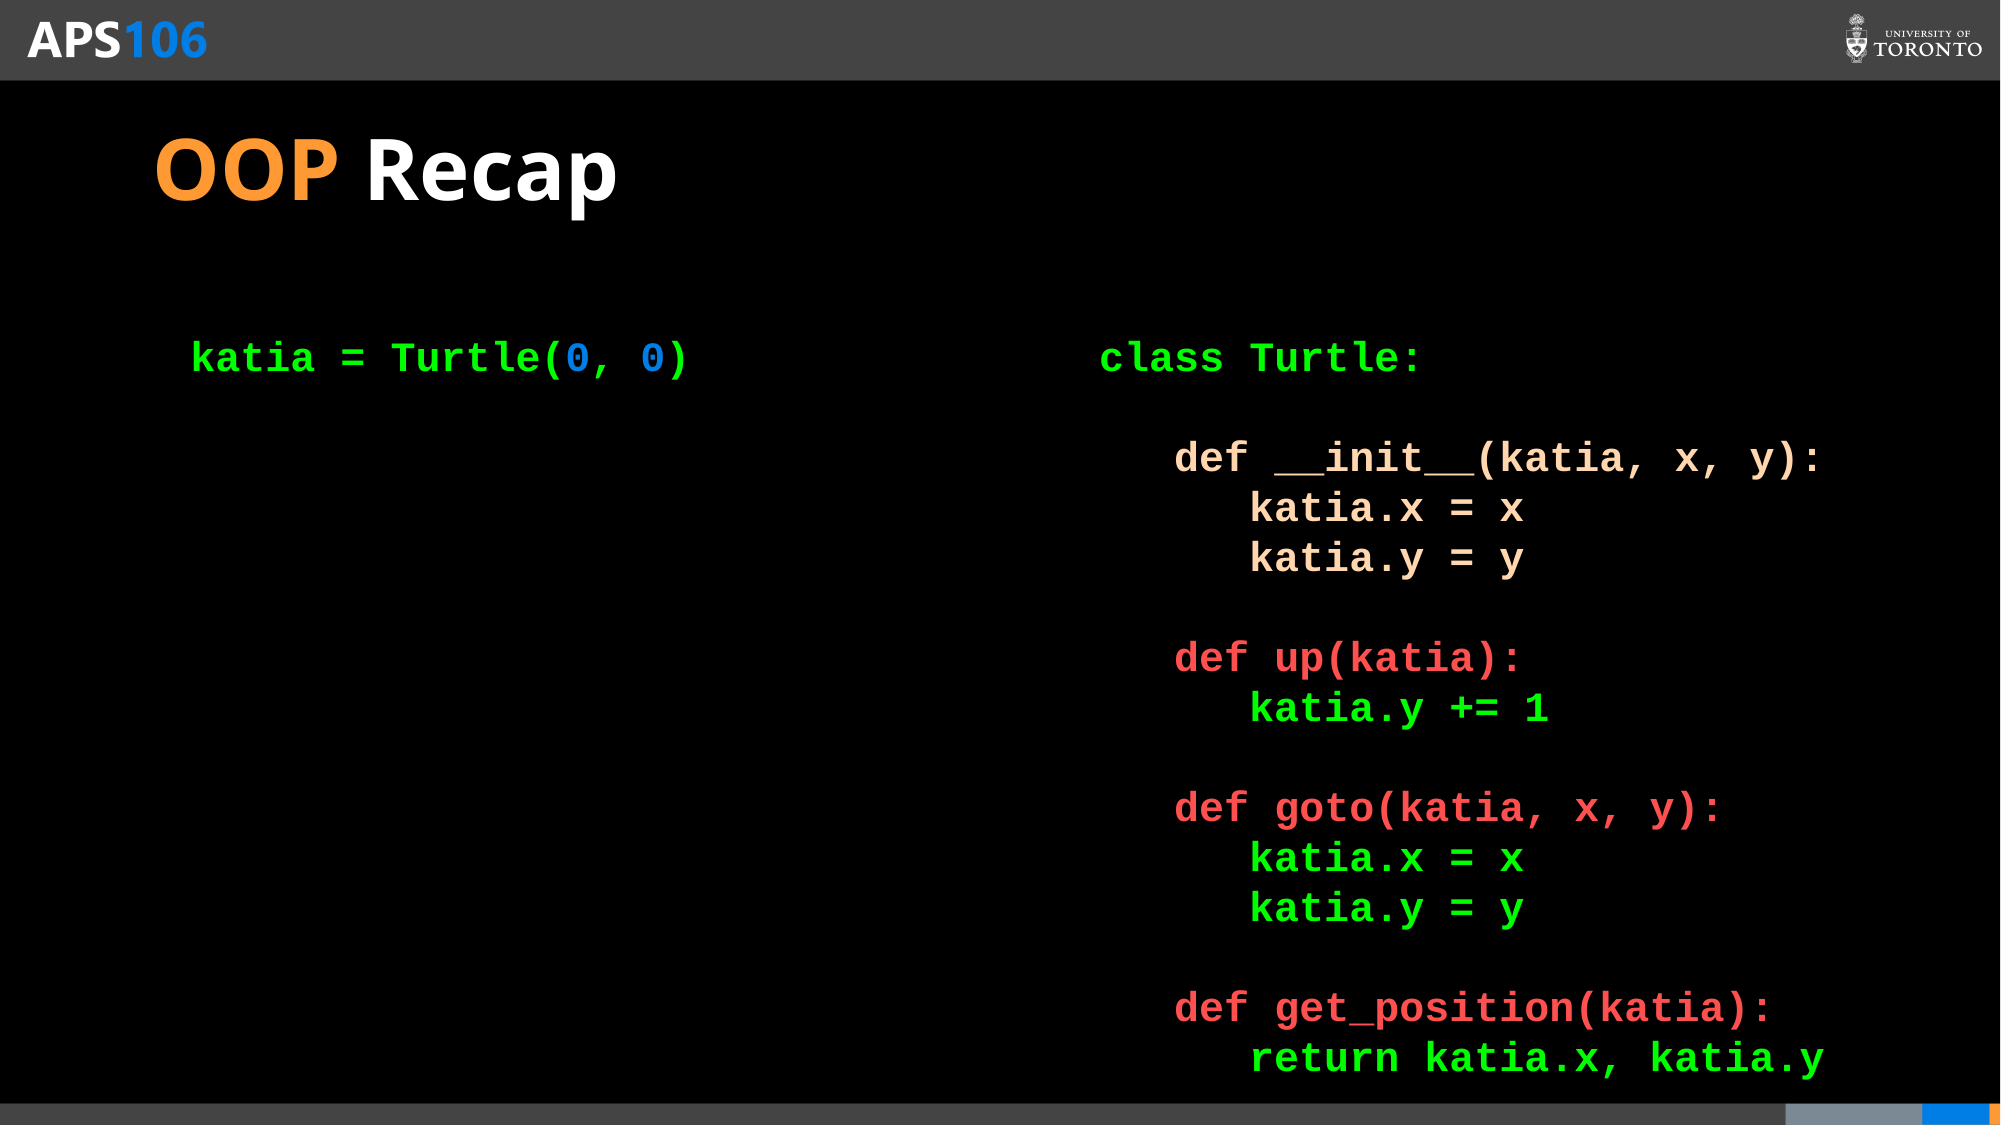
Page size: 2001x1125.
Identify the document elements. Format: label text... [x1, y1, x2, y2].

title OOP Recap [137, 119, 1863, 227]
picture [0, 0, 2001, 1125]
text_box katia = Turtle(0, 0) [175, 322, 903, 388]
text_box class Turtle: def __init__(katia, x, y): katia.x = x katia.y = y def up(katia): katia.y += 1 def goto(katia, x, y): katia.x = x katia.y = y def get_position(katia): return katia.x, katia.y [1084, 322, 1863, 1088]
